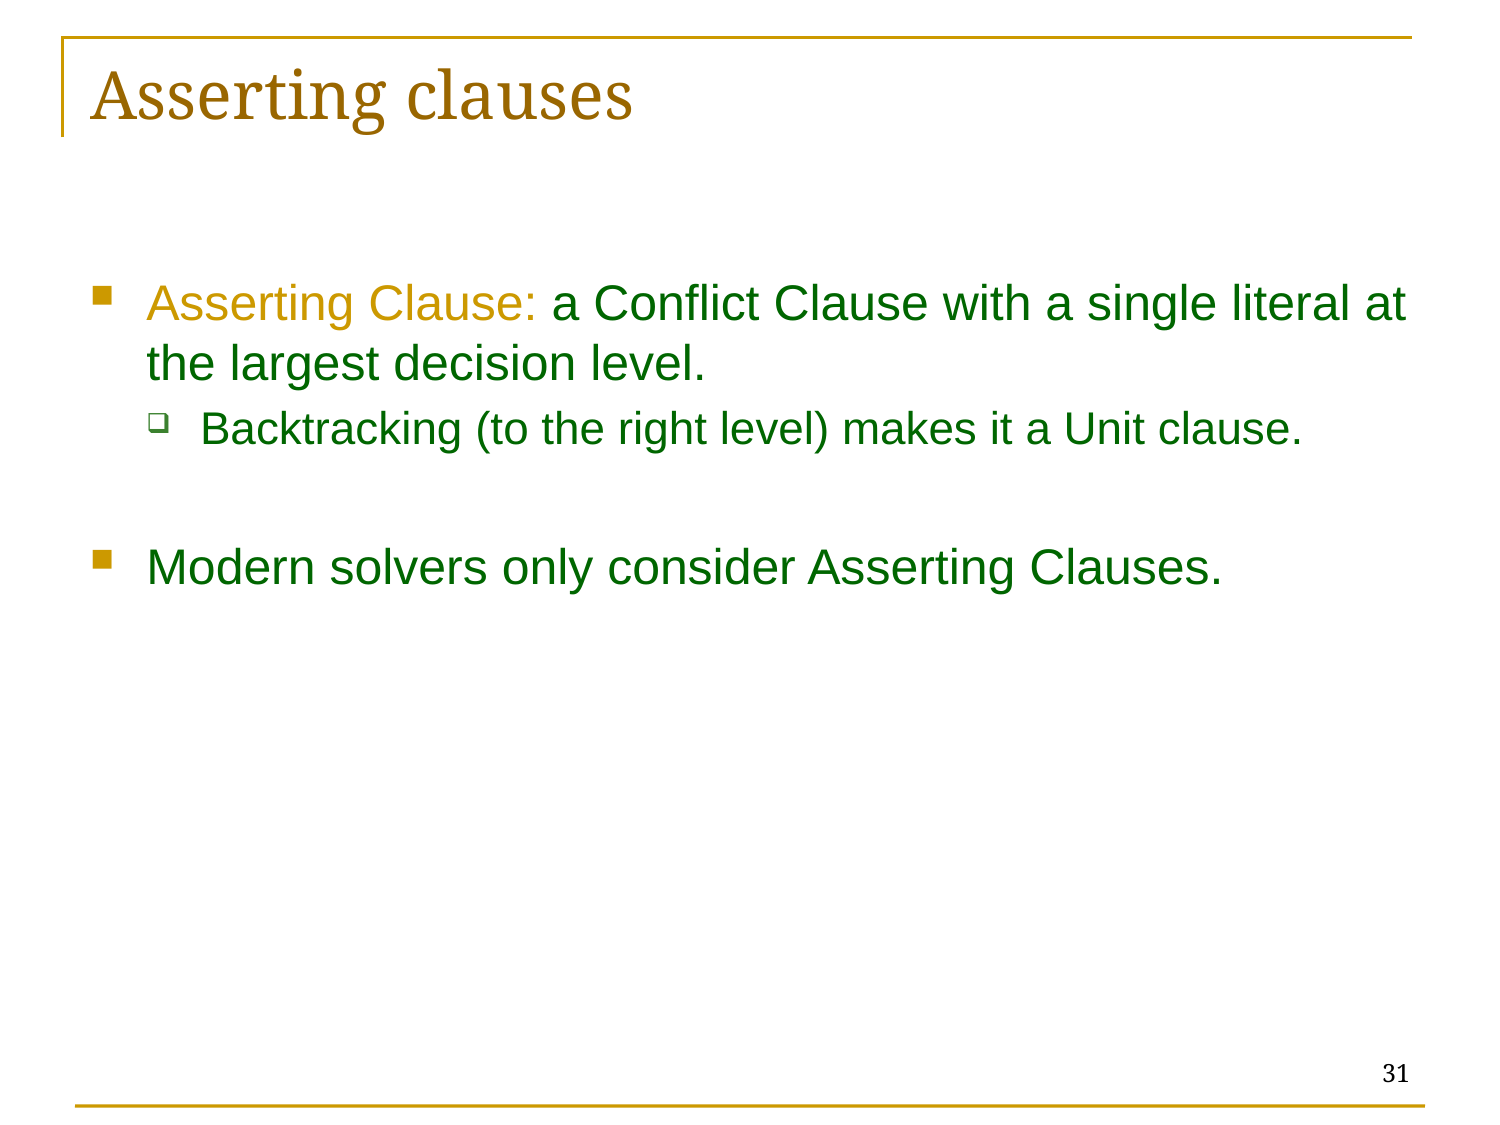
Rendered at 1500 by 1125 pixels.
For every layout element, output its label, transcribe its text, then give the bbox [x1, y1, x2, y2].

list Asserting Clause: a Conflict Clause with a single literal at the largest decision level. Backtracking (to the right level) makes it a Unit clause. Modern solvers only consider Asserting Clauses. [74, 262, 1426, 1006]
slide_number 31 [1074, 1024, 1425, 1100]
title Asserting clauses [74, 45, 1426, 233]
